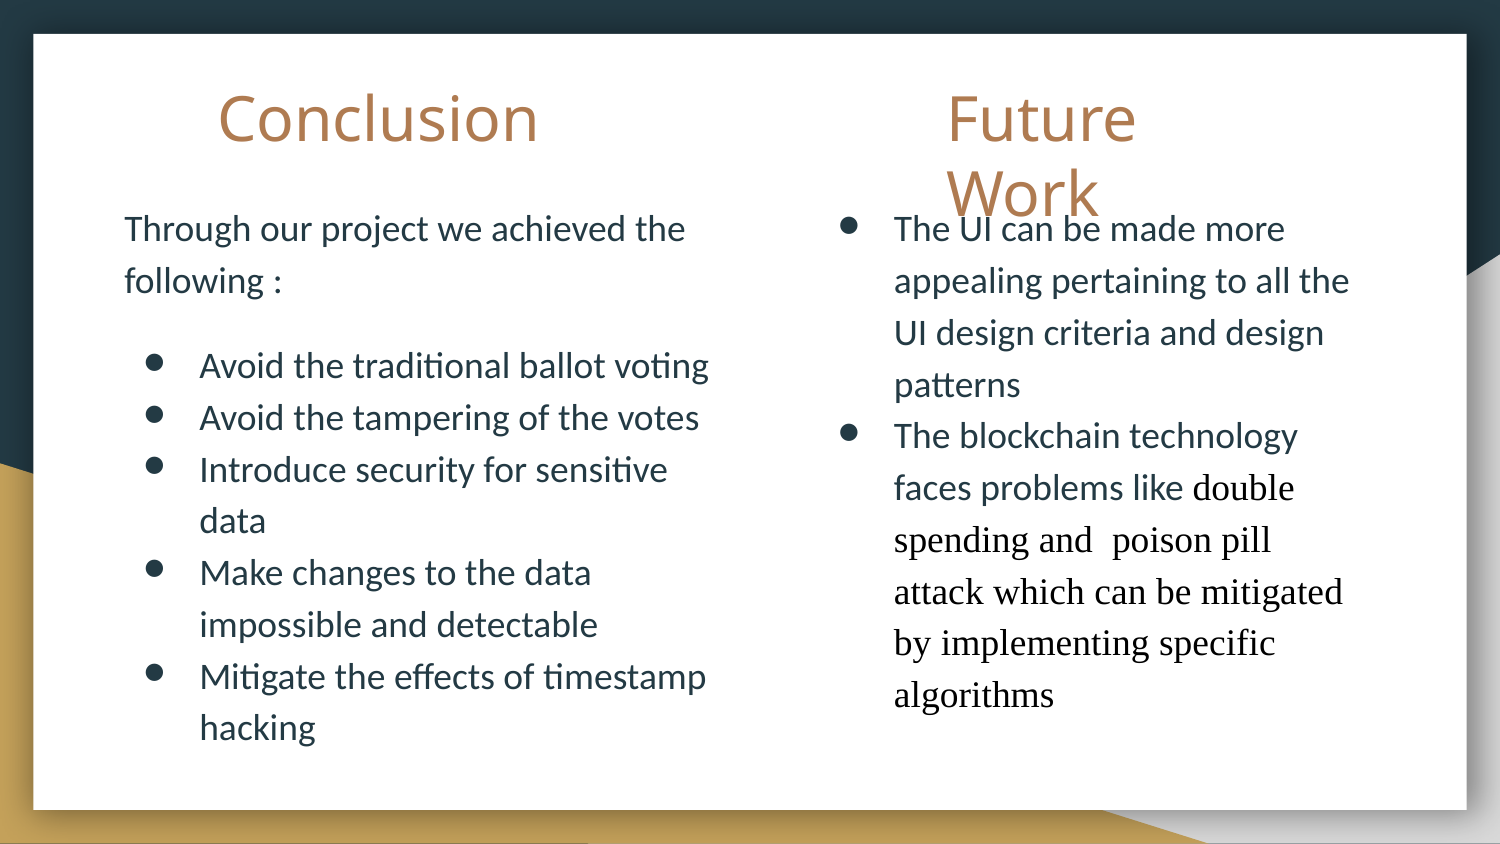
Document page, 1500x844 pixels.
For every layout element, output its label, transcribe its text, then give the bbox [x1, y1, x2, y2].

title Future Work [931, 63, 1316, 182]
title Conclusion [202, 63, 587, 182]
list Through our project we achieved the following : Avoid the traditional ballot voting Avoid the tampering of the votes Introduce security for sensitive data Make changes to the data impossible and detectable Mitigate the effects of timestamp hacking [109, 182, 736, 729]
list The UI can be made more appealing pertaining to all the UI design criteria and design patterns The blockchain technology faces problems like double spending and poison pill attack which can be mitigated by implementing specific algorithms [803, 182, 1375, 729]
